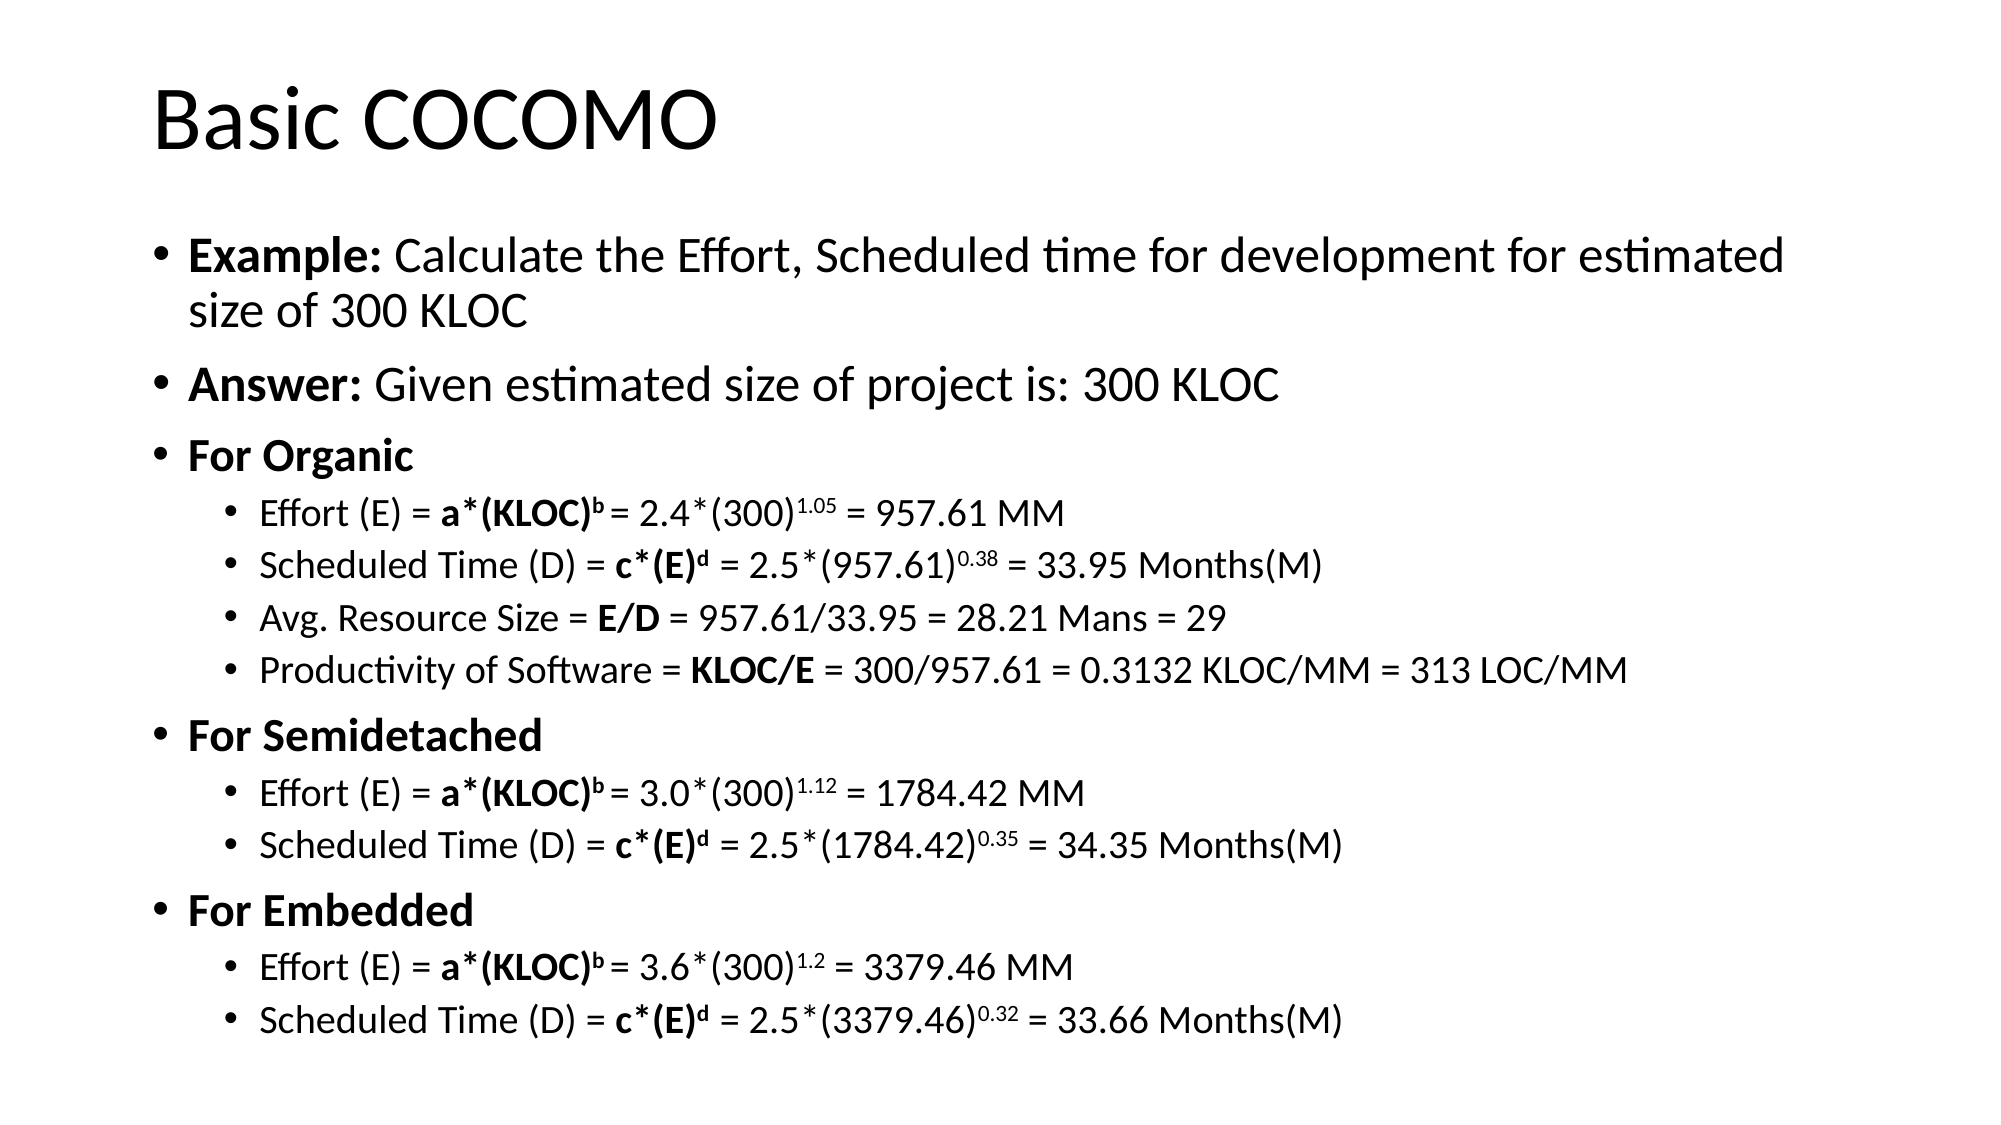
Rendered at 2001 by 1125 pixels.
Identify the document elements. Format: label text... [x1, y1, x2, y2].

list Example: Calculate the Effort, Scheduled time for development for estimated size of 300 KLOC Answer: Given estimated size of project is: 300 KLOC For Organic Effort (E) = a*(KLOC)b = 2.4*(300)1.05 = 957.61 MM Scheduled Time (D) = c*(E)d = 2.5*(957.61)0.38 = 33.95 Months(M) Avg. Resource Size = E/D = 957.61/33.95 = 28.21 Mans = 29 Productivity of Software = KLOC/E = 300/957.61 = 0.3132 KLOC/MM = 313 LOC/MM For Semidetached Effort (E) = a*(KLOC)b = 3.0*(300)1.12 = 1784.42 MM Scheduled Time (D) = c*(E)d = 2.5*(1784.42)0.35 = 34.35 Months(M) For Embedded Effort (E) = a*(KLOC)b = 3.6*(300)1.2 = 3379.46 MM Scheduled Time (D) = c*(E)d = 2.5*(3379.46)0.32 = 33.66 Months(M) [137, 220, 1863, 1053]
title Basic COCOMO [137, 59, 1863, 180]
